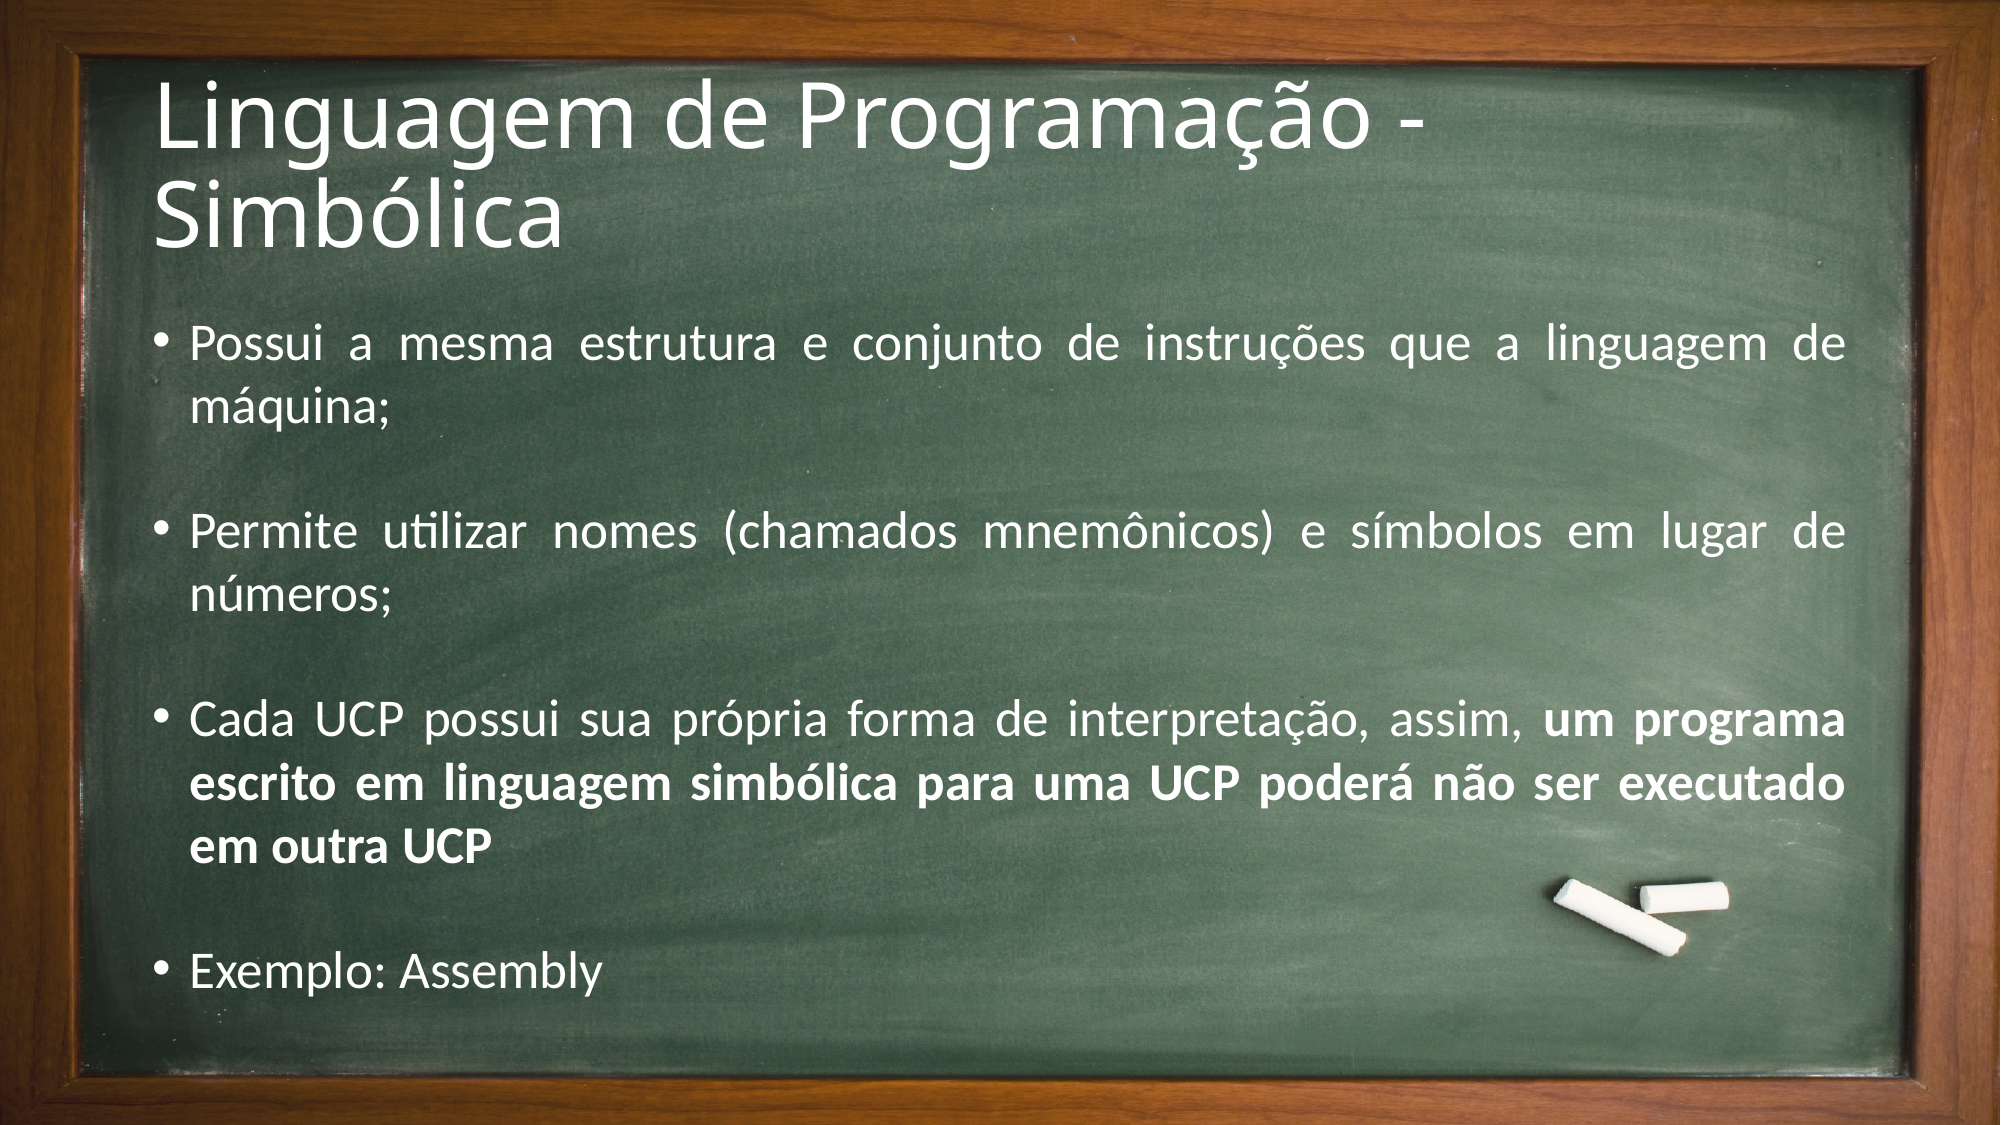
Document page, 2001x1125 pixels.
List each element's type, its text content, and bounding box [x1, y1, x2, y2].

picture [0, 0, 2000, 1125]
list Possui a mesma estrutura e conjunto de instruções que a linguagem de máquina; Permite utilizar nomes (chamados mnemônicos) e símbolos em lugar de números; Cada UCP possui sua própria forma de interpretação, assim, um programa escrito em linguagem simbólica para uma UCP poderá não ser executado em outra UCP Exemplo: Assembly [137, 299, 1863, 1014]
title Linguagem de Programação - Simbólica [137, 59, 1863, 278]
